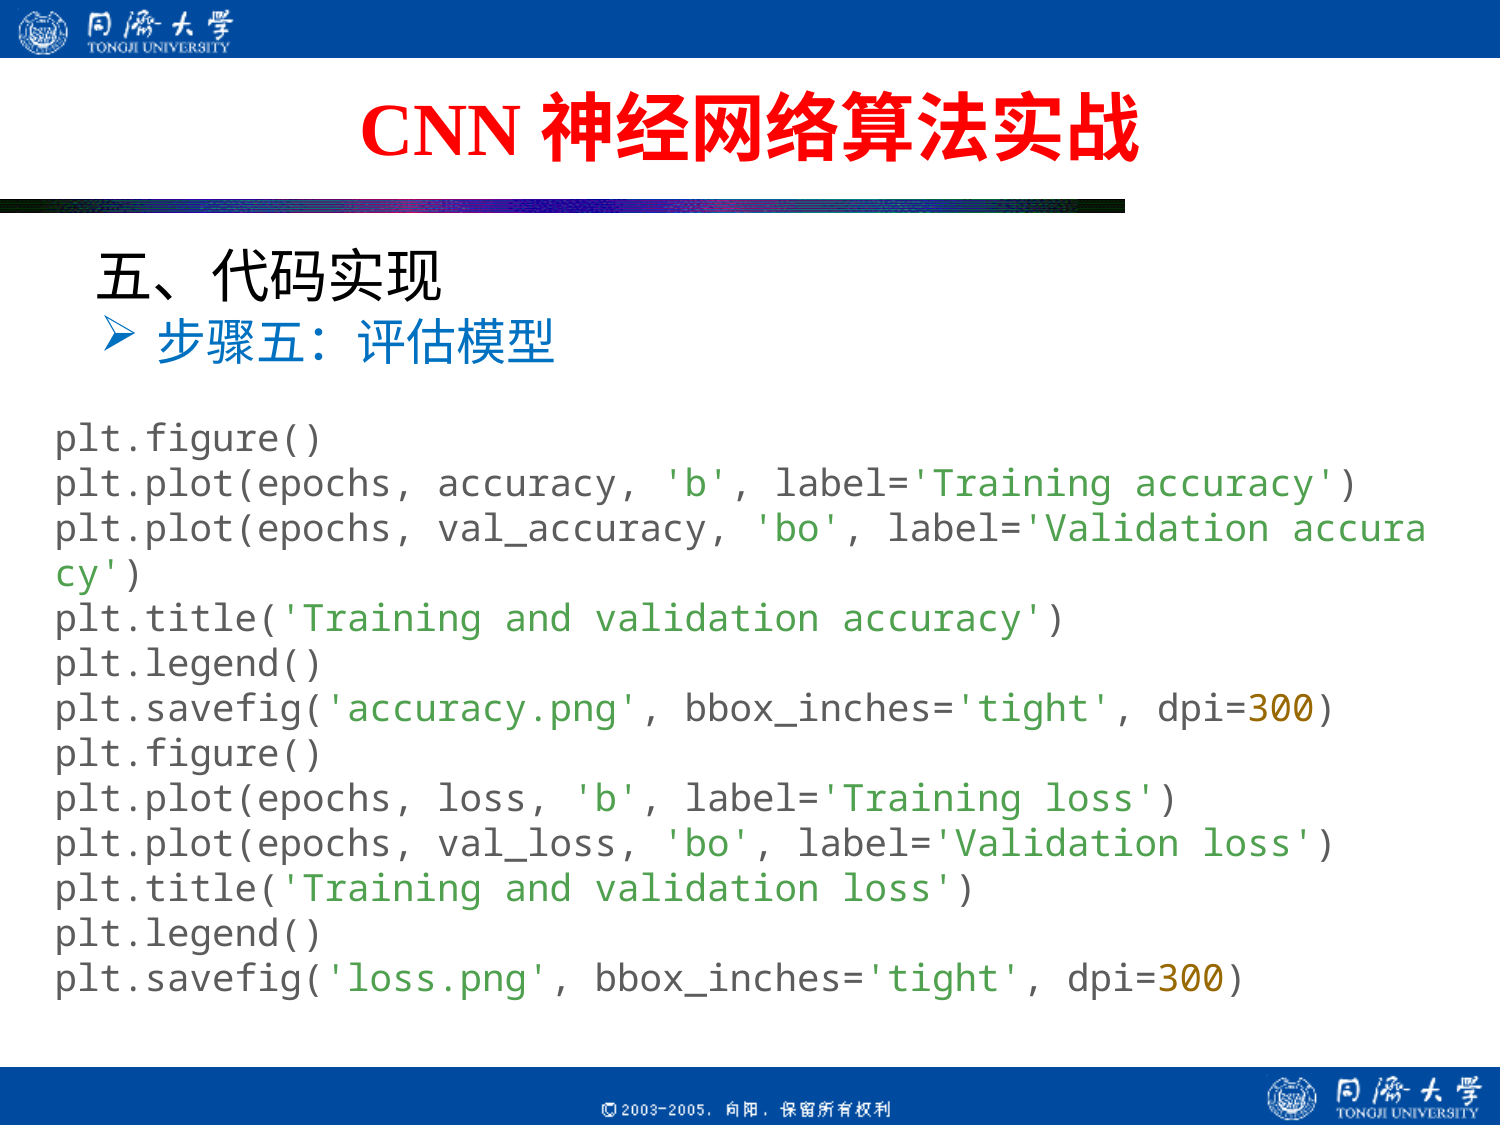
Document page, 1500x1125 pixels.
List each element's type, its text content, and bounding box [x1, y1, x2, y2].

text_box plt.figure() plt.plot(epochs, accuracy, 'b', label='Training accuracy') plt.plot(epochs, val_accuracy, 'bo', label='Validation accuracy') plt.title('Training and validation accuracy') plt.legend() plt.savefig('accuracy.png', bbox_inches='tight', dpi=300) plt.figure() plt.plot(epochs, loss, 'b', label='Training loss') plt.plot(epochs, val_loss, 'bo', label='Validation loss') plt.title('Training and validation loss') plt.legend() plt.savefig('loss.png', bbox_inches='tight', dpi=300) [39, 406, 1461, 1006]
list 五、代码实现 [79, 231, 1393, 406]
picture [0, 0, 1500, 58]
title CNN神经网络算法实战 [112, 62, 1388, 188]
picture [0, 199, 1125, 213]
picture [0, 1067, 1500, 1125]
text_box 步骤五：评估模型 [85, 302, 572, 378]
